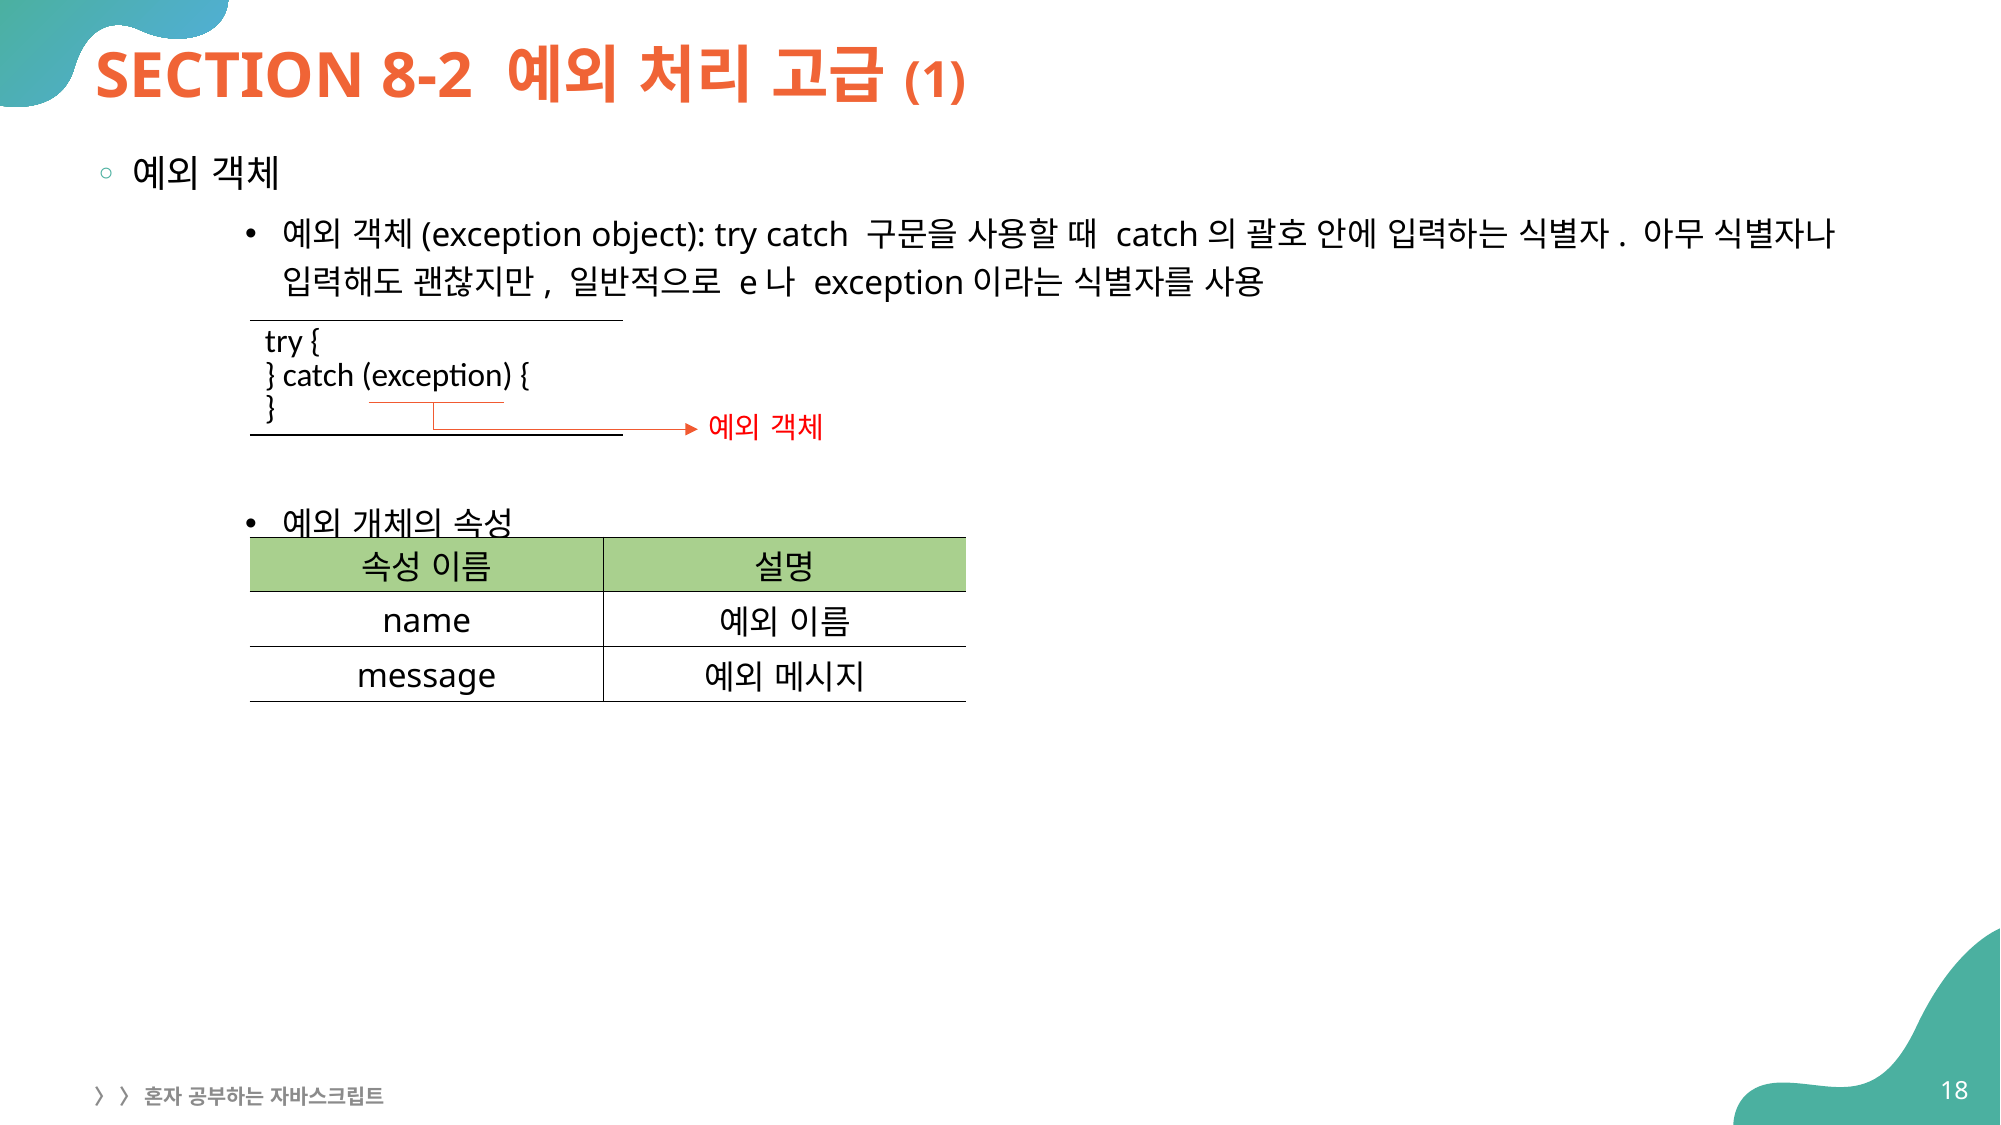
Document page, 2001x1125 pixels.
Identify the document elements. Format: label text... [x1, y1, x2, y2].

text_box 예외 객체 [693, 402, 1240, 452]
table_cell name [250, 592, 603, 646]
table_cell message [250, 647, 603, 701]
list 예외 객체 예외 객체(exception object): try catch 구문을 사용할 때 catch의 괄호 안에 입력하는 식별자. 아무 식별자나 입력해도 괜찮지만, 일반적으로 e나 exception이라는 식별자를 사용 예외 개체의 속성 [79, 133, 1931, 1006]
title SECTION 8-2 예외 처리 고급(1) [79, 17, 1931, 128]
slide_number 18 [1917, 1061, 1984, 1122]
text_box [433, 403, 693, 436]
table_header 속성 이름 [250, 538, 603, 591]
table_cell 예외 이름 [604, 592, 966, 646]
footer 〉 〉 혼자 공부하는 자바스크립트 [79, 1078, 755, 1114]
table_cell 예외 메시지 [604, 647, 966, 701]
table_header try { } catch (exception) { } [250, 321, 623, 434]
table_header 설명 [604, 538, 966, 591]
